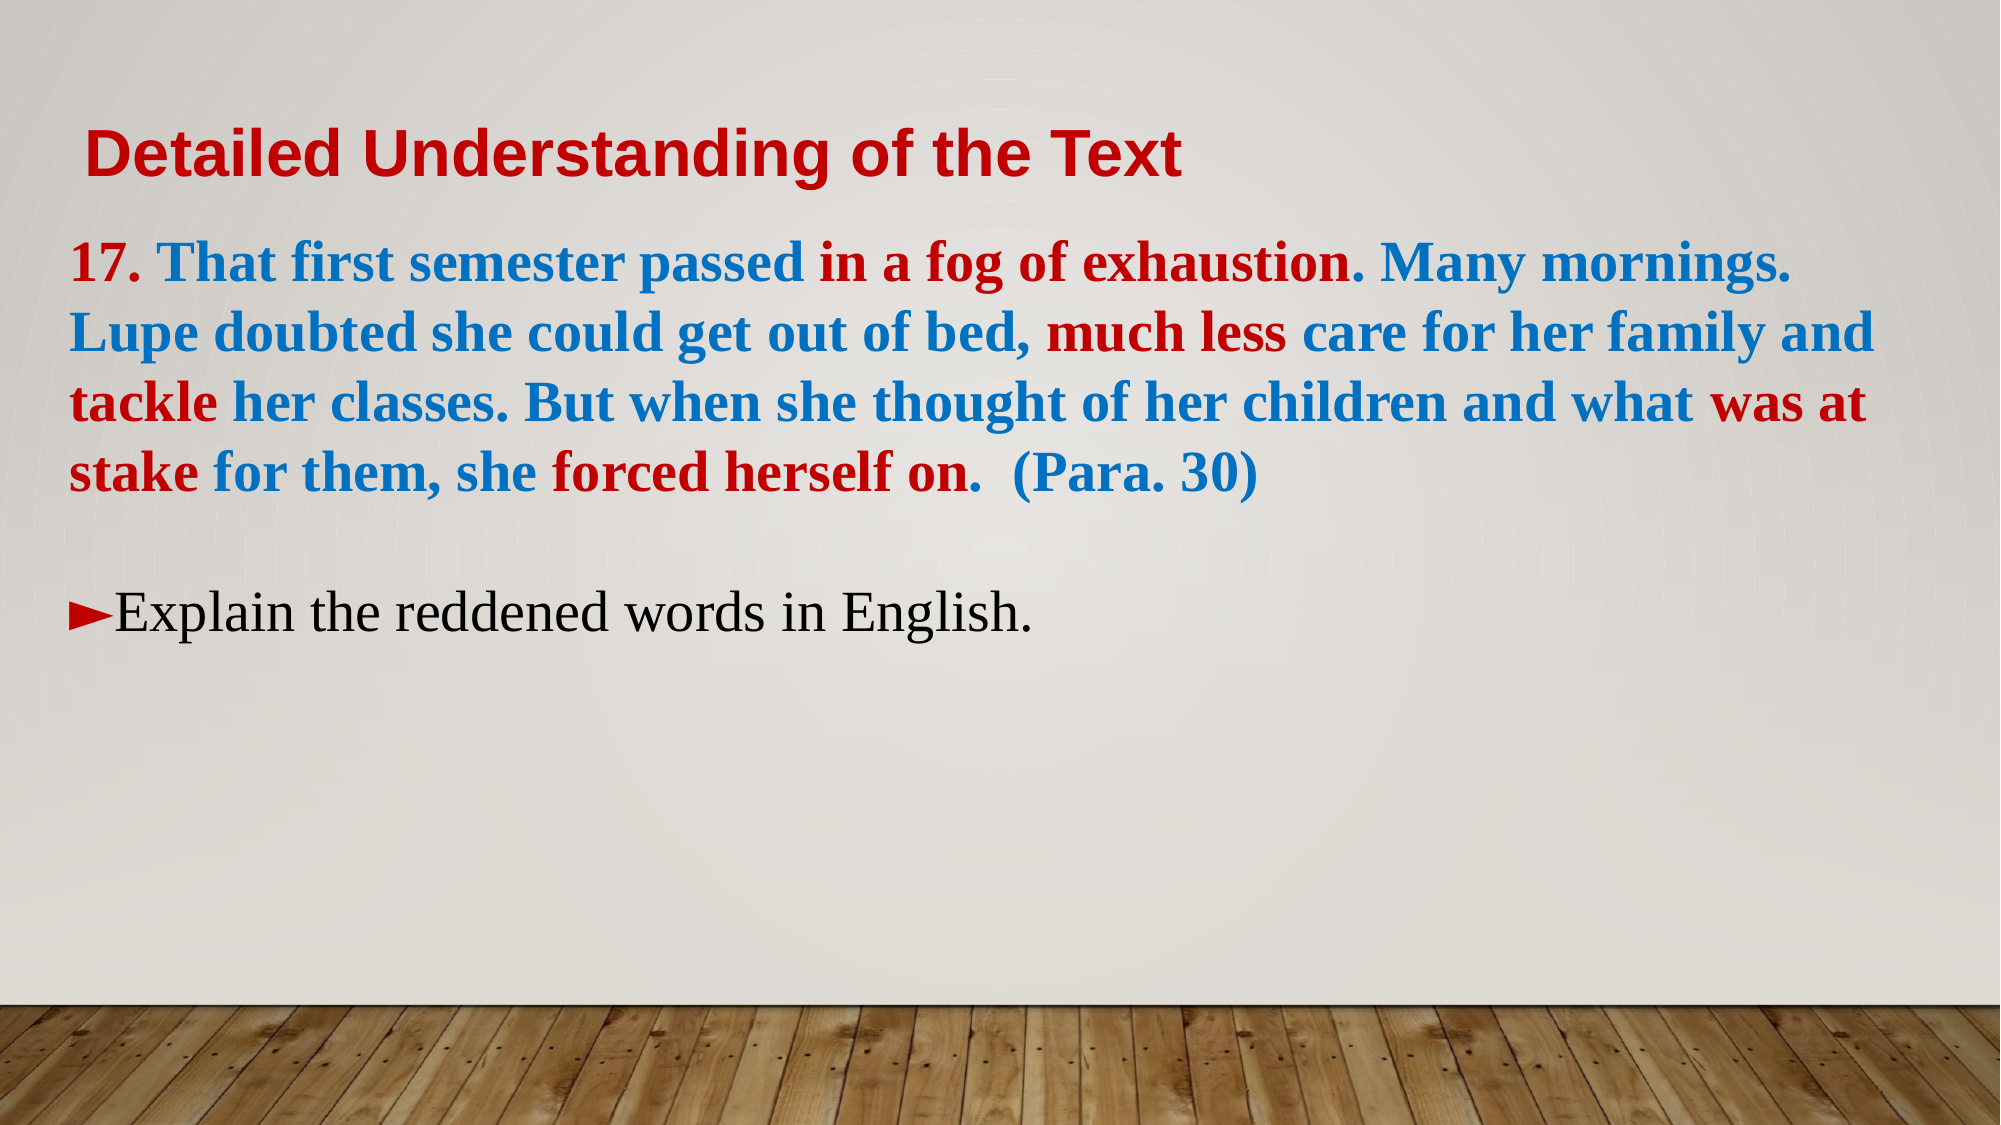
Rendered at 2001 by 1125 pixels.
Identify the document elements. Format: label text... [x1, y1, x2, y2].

text_box Detailed Understanding of the Text [69, 102, 1369, 198]
text_box 17. That first semester passed in a fog of exhaustion. Many mornings. Lupe doubted she could get out of bed, much less care for her family and tackle her classes. But when she thought of her children and what was at stake for them, she forced herself on. (Para. 30) ►Explain the reddened words in English. [54, 215, 1922, 1000]
picture [0, 1005, 2000, 1125]
